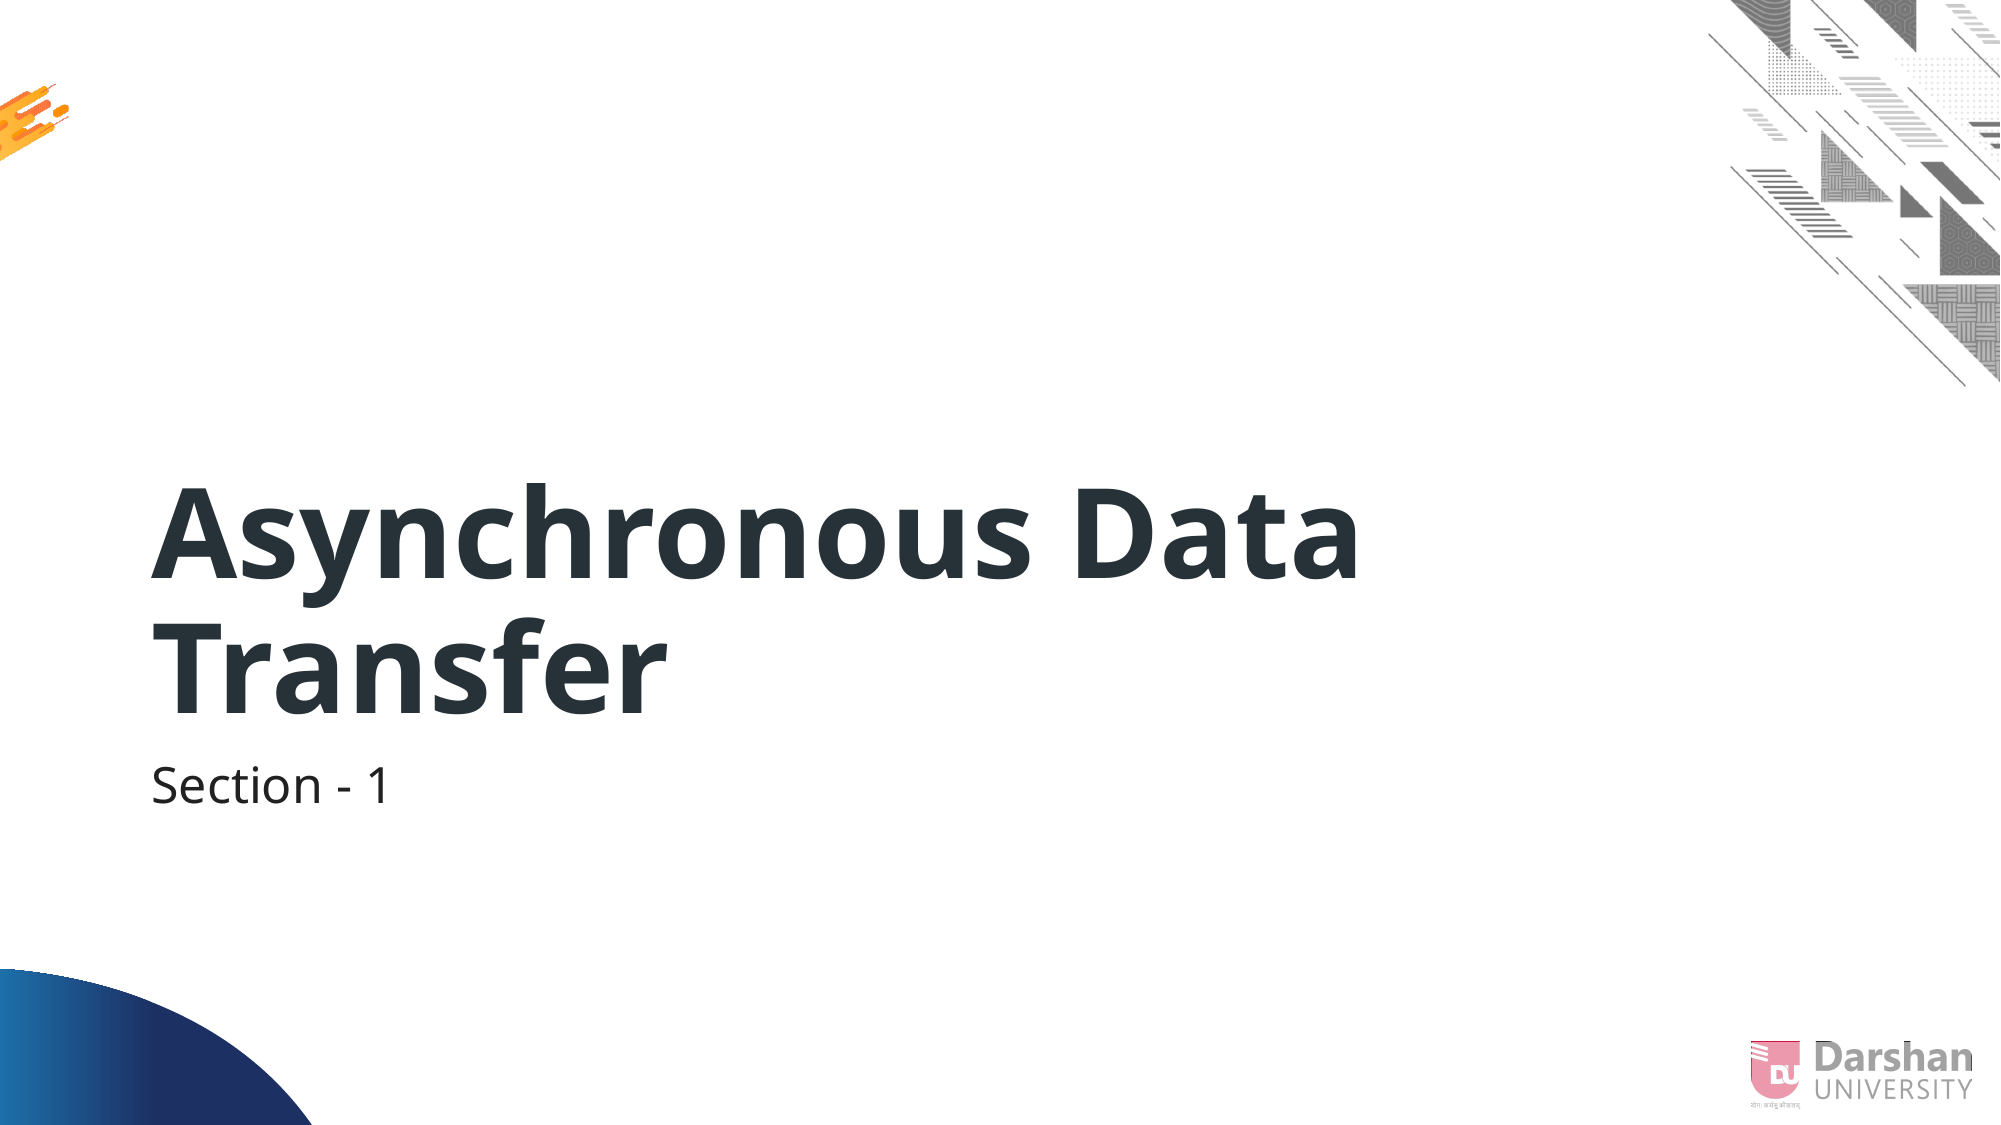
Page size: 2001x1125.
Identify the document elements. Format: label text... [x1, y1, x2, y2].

title Asynchronous Data Transfer [136, 280, 1862, 749]
list Section - 1 [136, 752, 1862, 999]
picture [0, 65, 90, 193]
